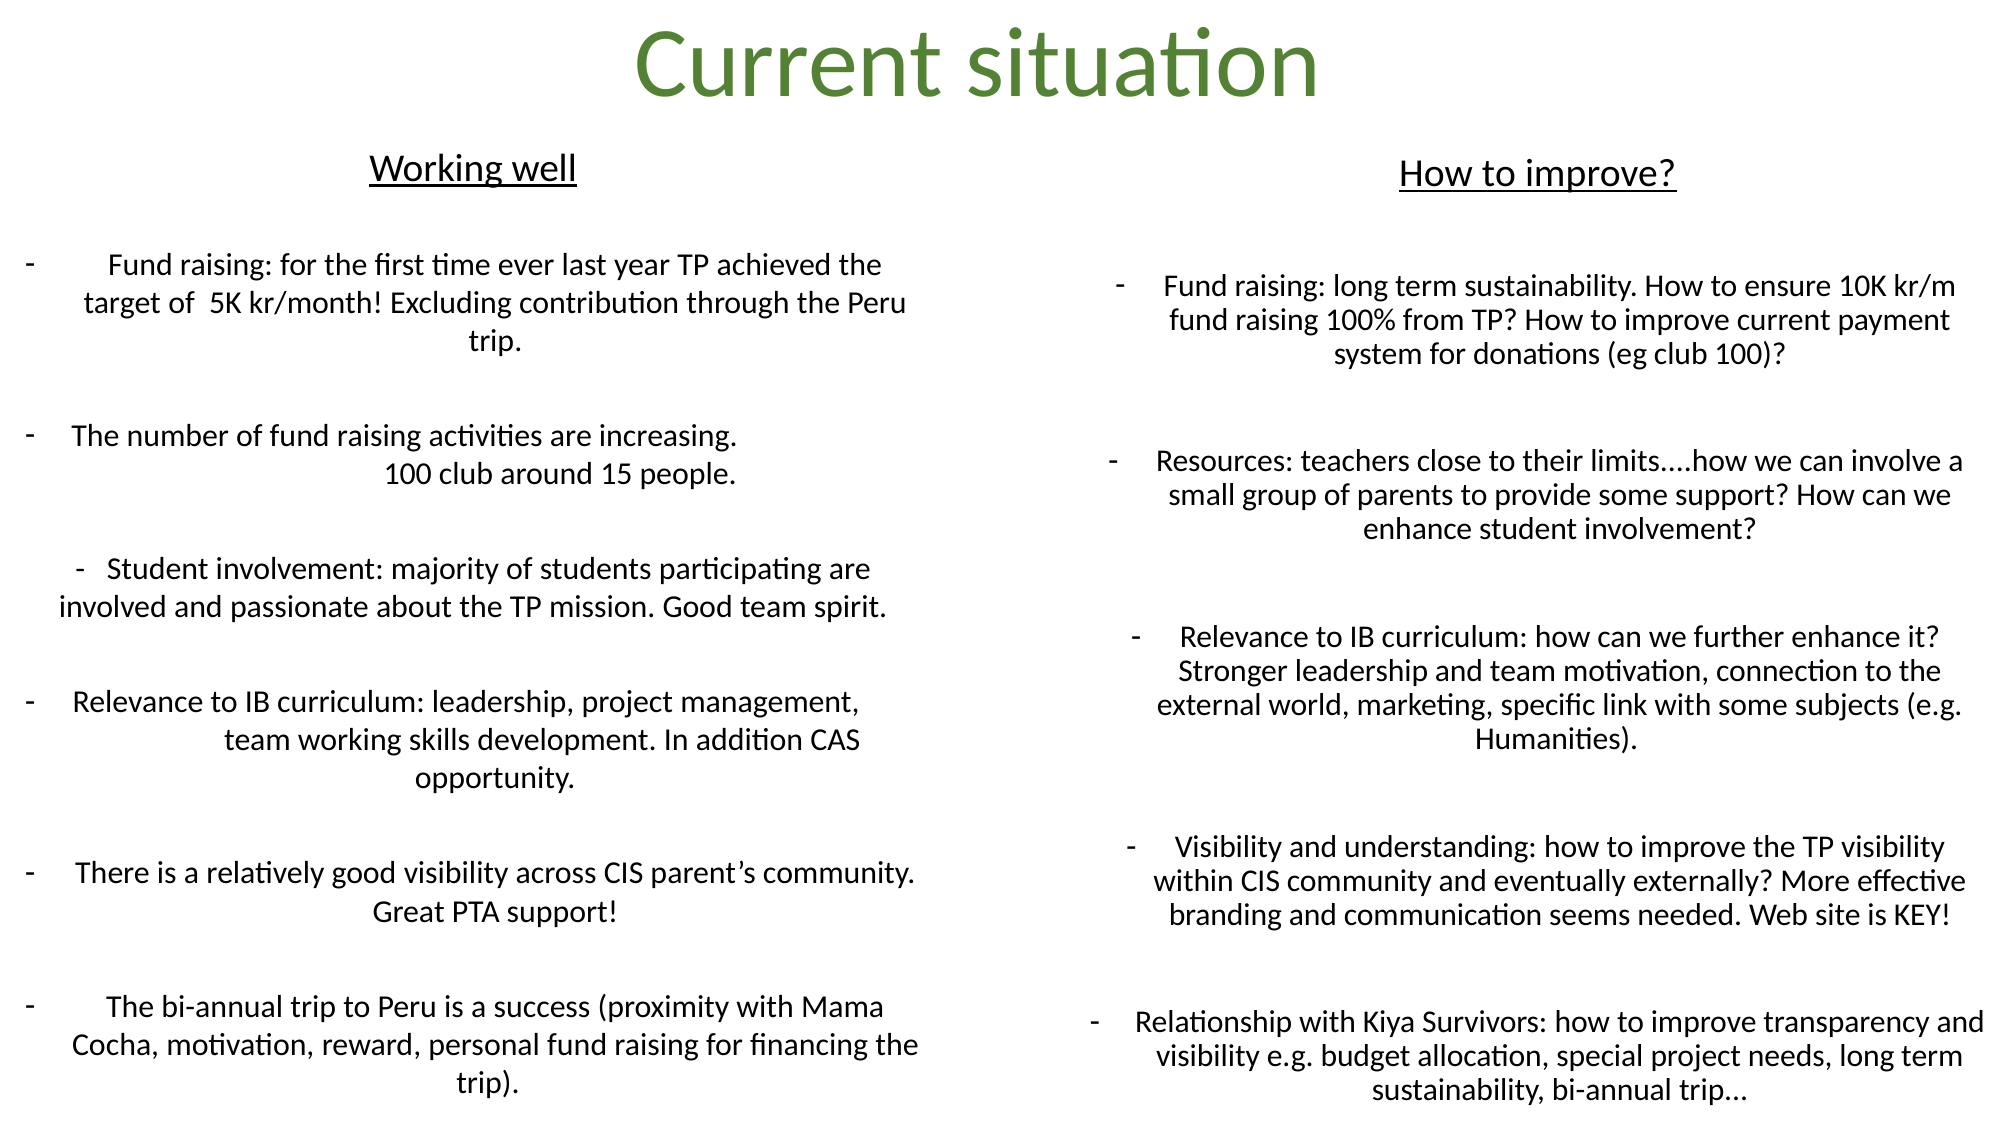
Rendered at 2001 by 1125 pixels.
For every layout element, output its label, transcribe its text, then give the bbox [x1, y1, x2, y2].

title Current situation [227, 19, 1728, 127]
subtitle Working well Fund raising: for the first time ever last year TP achieved the target of 5K kr/month! Excluding contribution through the Peru trip. The number of fund raising activities are increasing. 100 club around 15 people. - Student involvement: majority of students participating are involved and passionate about the TP mission. Good team spirit. Relevance to IB curriculum: leadership, project management, team working skills development. In addition CAS opportunity. There is a relatively good visibility across CIS parent’s community. Great PTA support! The bi-annual trip to Peru is a success (proximity with Mama Cocha, motivation, reward, personal fund raising for financing the trip). [9, 140, 937, 1125]
text_box How to improve? Fund raising: long term sustainability. How to ensure 10K kr/m fund raising 100% from TP? How to improve current payment system for donations (eg club 100)? Resources: teachers close to their limits....how we can involve a small group of parents to provide some support? How can we enhance student involvement? Relevance to IB curriculum: how can we further enhance it? Stronger leadership and team motivation, connection to the external world, marketing, specific link with some subjects (e.g. Humanities). Visibility and understanding: how to improve the TP visibility within CIS community and eventually externally? More effective branding and communication seems needed. Web site is KEY! Relationship with Kiya Survivors: how to improve transparency and visibility e.g. budget allocation, special project needs, long term sustainability, bi-annual trip... [1074, 145, 2000, 1125]
